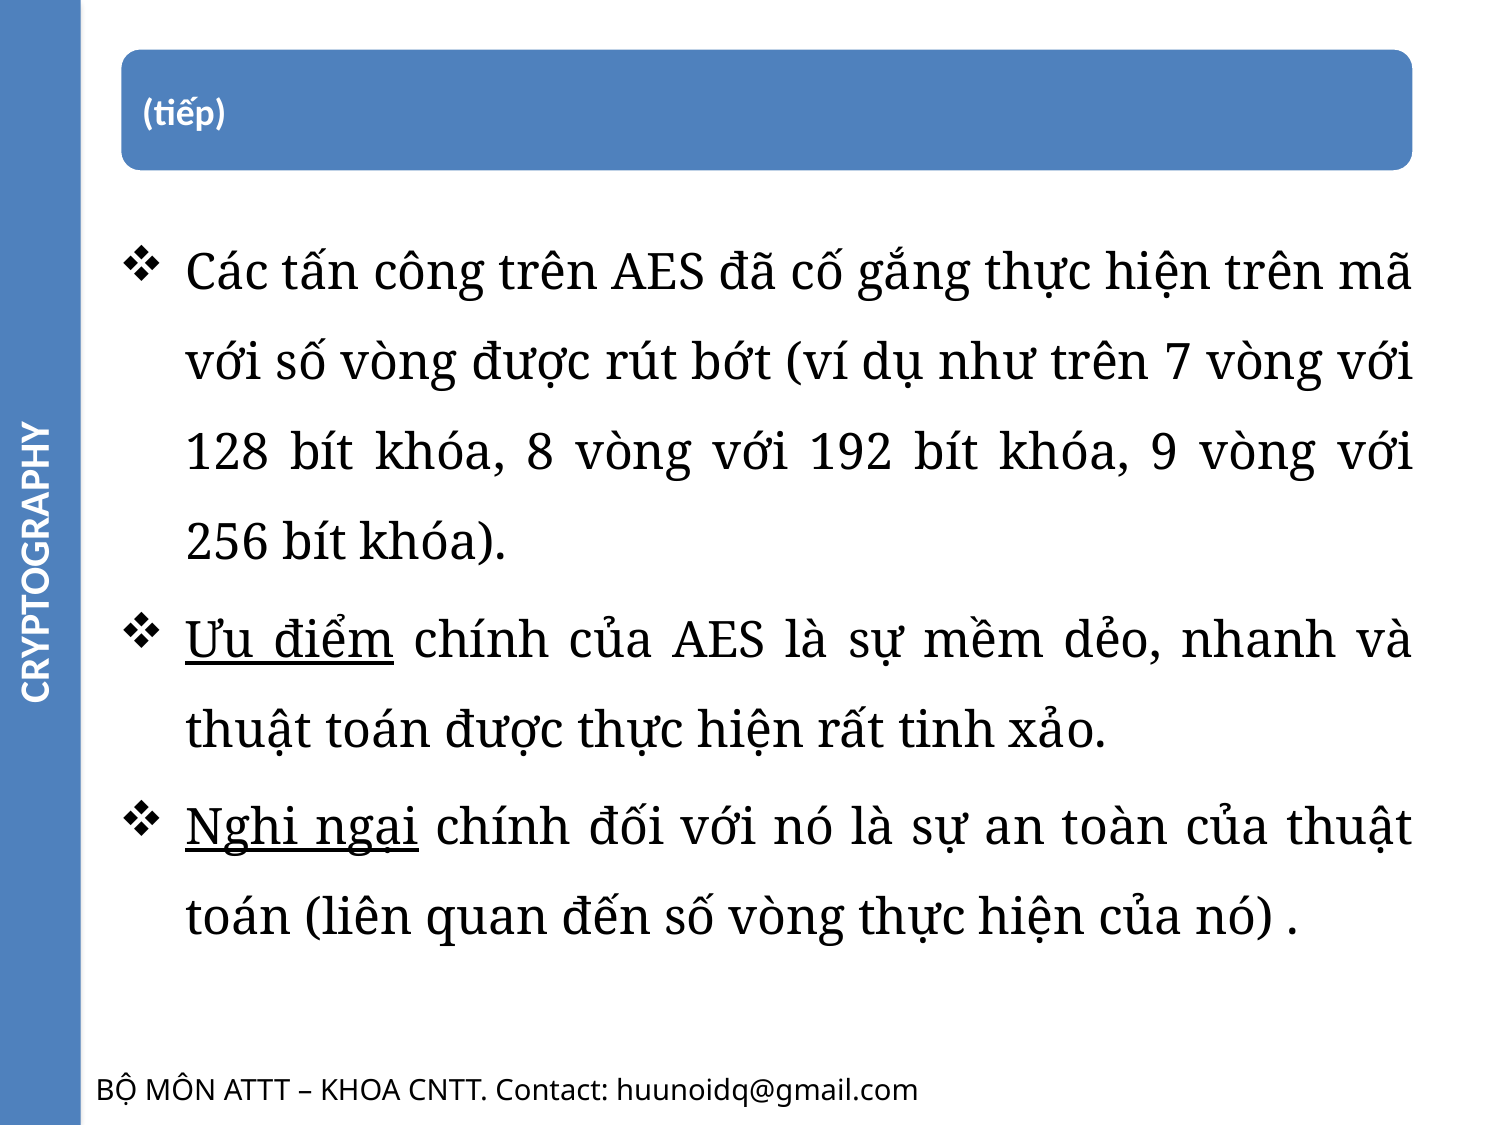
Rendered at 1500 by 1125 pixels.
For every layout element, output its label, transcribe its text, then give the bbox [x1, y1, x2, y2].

text_box CRYPTOGRAPHY [0, 0, 84, 1125]
text_box BỘ MÔN ATTT – KHOA CNTT. Contact: huunoidq@gmail.com [80, 1064, 1500, 1115]
text_box Các tấn công trên AES đã cố gắng thực hiện trên mã với số vòng được rút bớt (ví dụ như trên 7 vòng với 128 bít khóa, 8 vòng với 192 bít khóa, 9 vòng với 256 bít khóa). Ưu điểm chính của AES là sự mềm dẻo, nhanh và thuật toán được thực hiện rất tinh xảo. Nghi ngại chính đối với nó là sự an toàn của thuật toán (liên quan đến số vòng thực hiện của nó) . [119, 209, 1415, 1012]
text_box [118, 47, 1415, 173]
